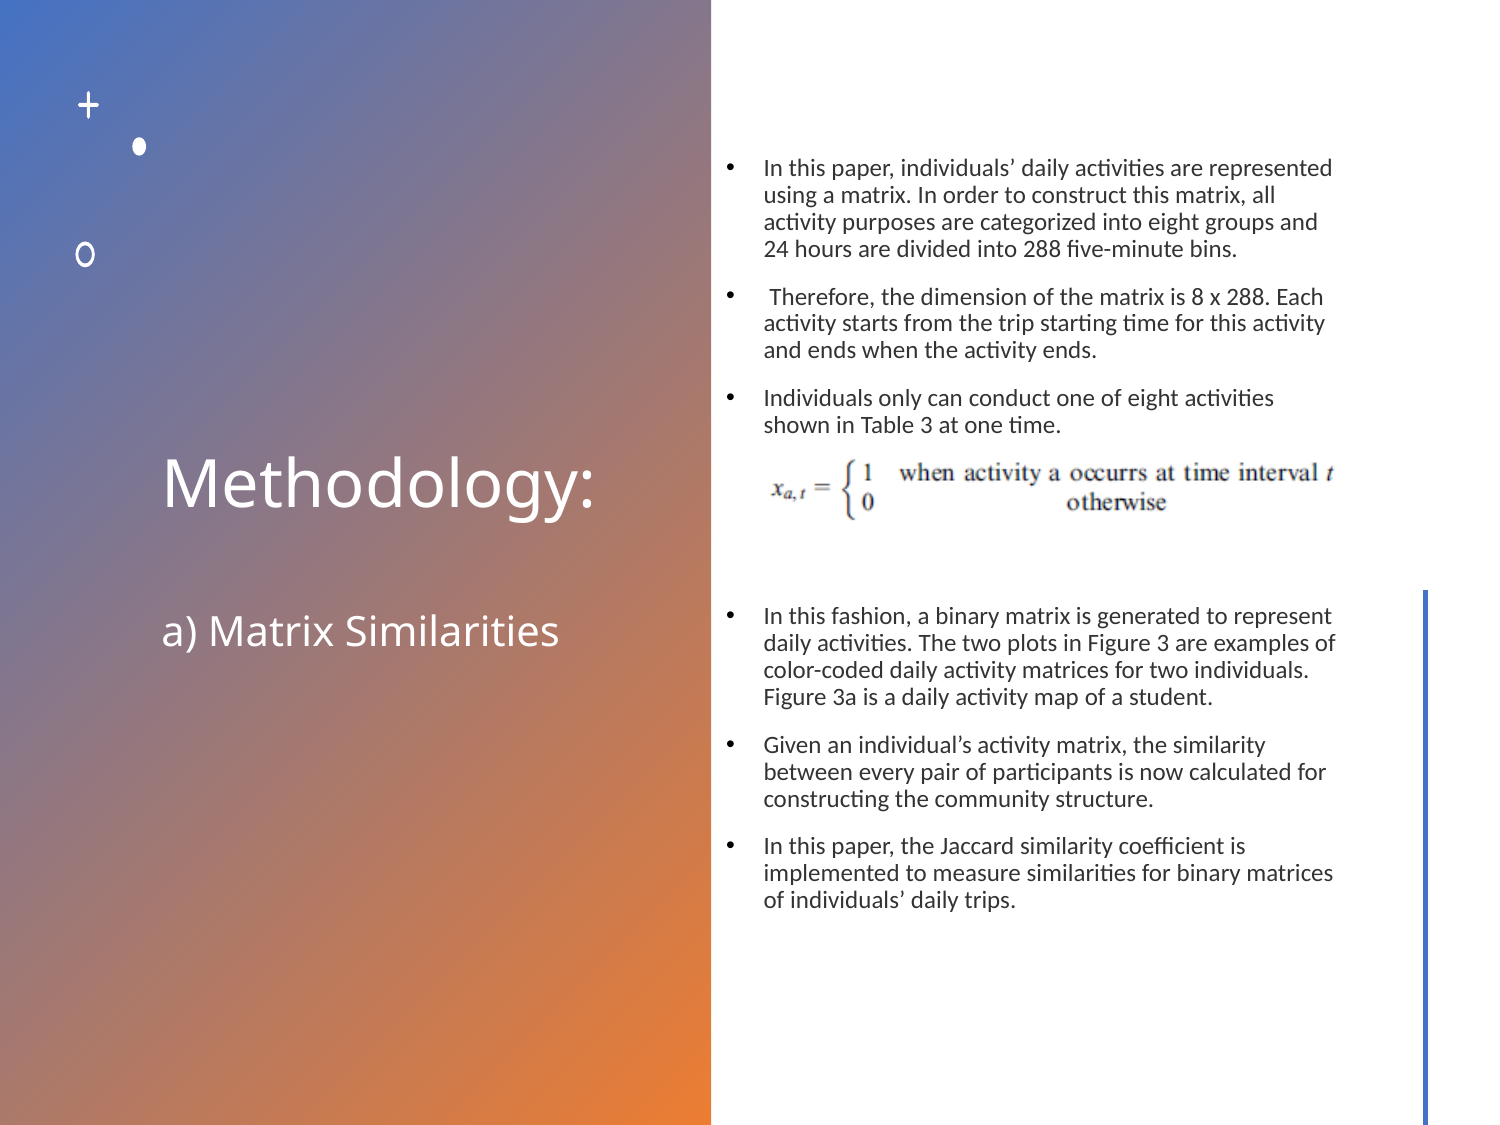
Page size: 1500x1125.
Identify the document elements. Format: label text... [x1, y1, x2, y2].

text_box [75, 90, 147, 268]
picture [749, 435, 1354, 530]
list In this paper, individuals’ daily activities are represented using a matrix. In order to construct this matrix, all activity purposes are categorized into eight groups and 24 hours are divided into 288 five-minute bins. Therefore, the dimension of the matrix is 8 x 288. Each activity starts from the trip starting time for this activity and ends when the activity ends. Individuals only can conduct one of eight activities shown in Table 3 at one time. In this fashion, a binary matrix is generated to represent daily activities. The two plots in Figure 3 are examples of color-coded daily activity matrices for two individuals. Figure 3a is a daily activity map of a student. Given an individual’s activity matrix, the similarity between every pair of participants is now calculated for constructing the community structure. In this paper, the Jaccard similarity coefficient is implemented to measure similarities for binary matrices of individuals’ daily trips. [711, 26, 1361, 1043]
text_box [712, 0, 1500, 1125]
text_box [0, 0, 712, 1125]
title Methodology: a) Matrix Similarities [146, 62, 640, 1043]
